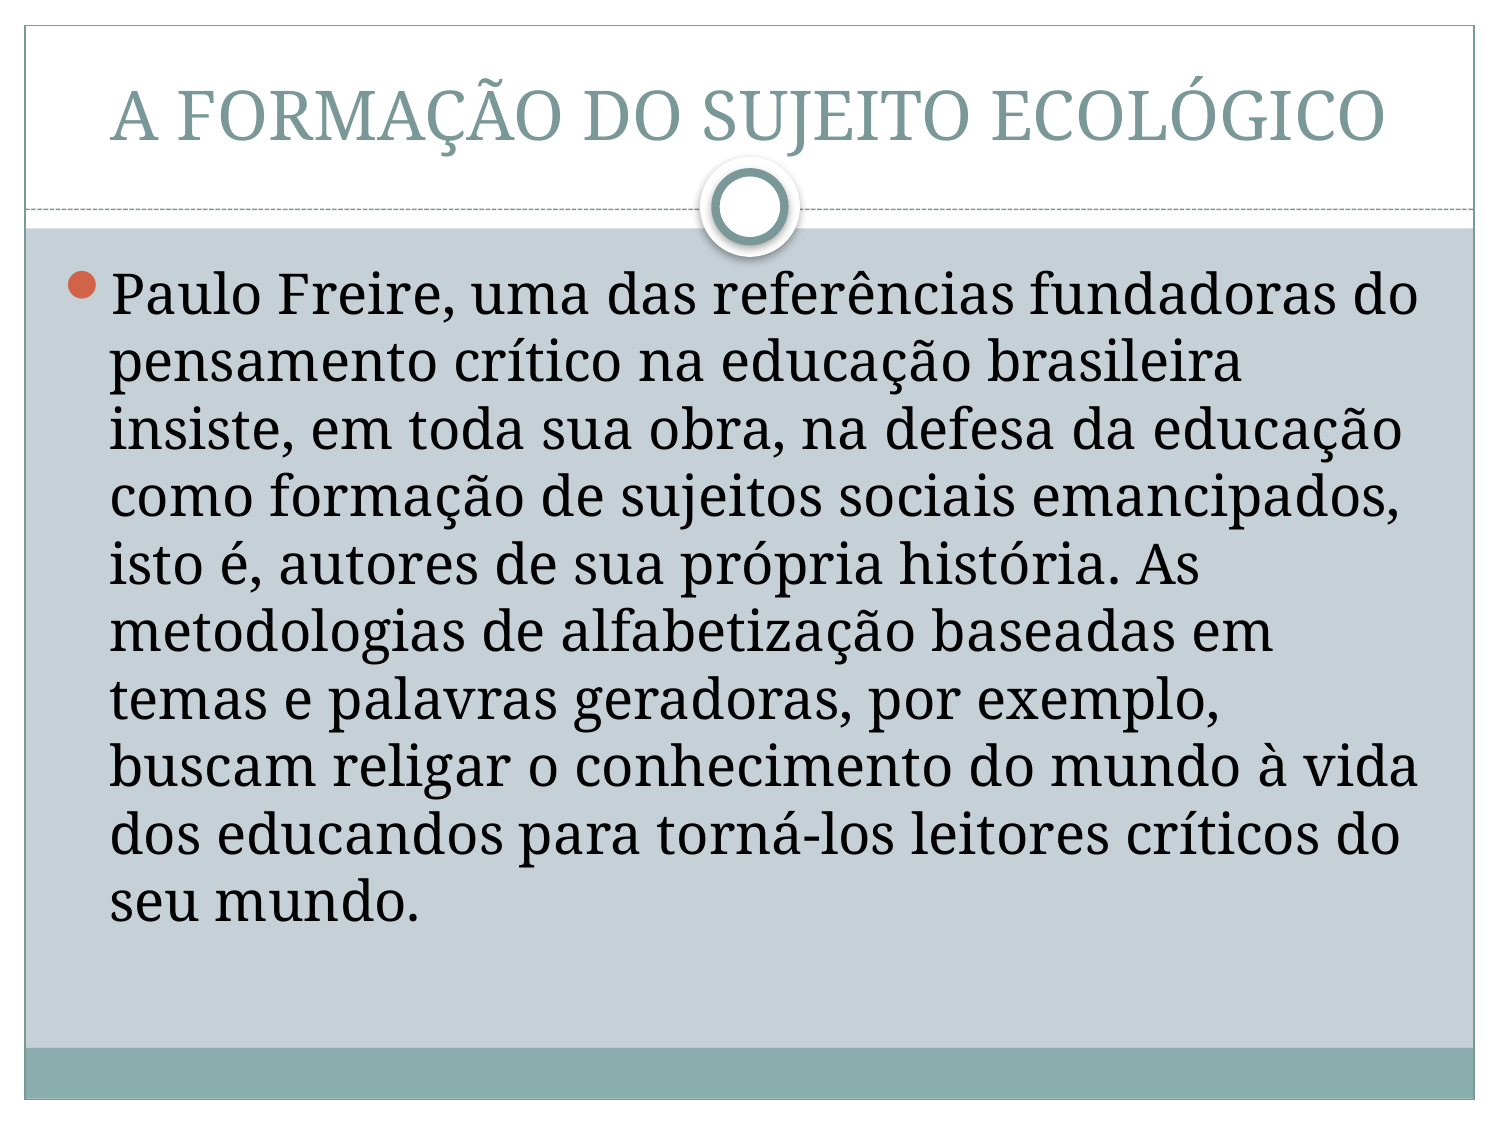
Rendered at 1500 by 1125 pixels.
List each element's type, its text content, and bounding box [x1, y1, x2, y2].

title A FORMAÇÃO DO SUJEITO ECOLÓGICO [49, 37, 1450, 162]
list Paulo Freire, uma das referências fundadoras do pensamento crítico na educação brasileira insiste, em toda sua obra, na defesa da educação como formação de sujeitos sociais emancipados, isto é, autores de sua própria história. As metodologias de alfabetização baseadas em temas e palavras geradoras, por exemplo, buscam religar o conhecimento do mundo à vida dos educandos para torná-los leitores críticos do seu mundo. [49, 250, 1445, 1001]
